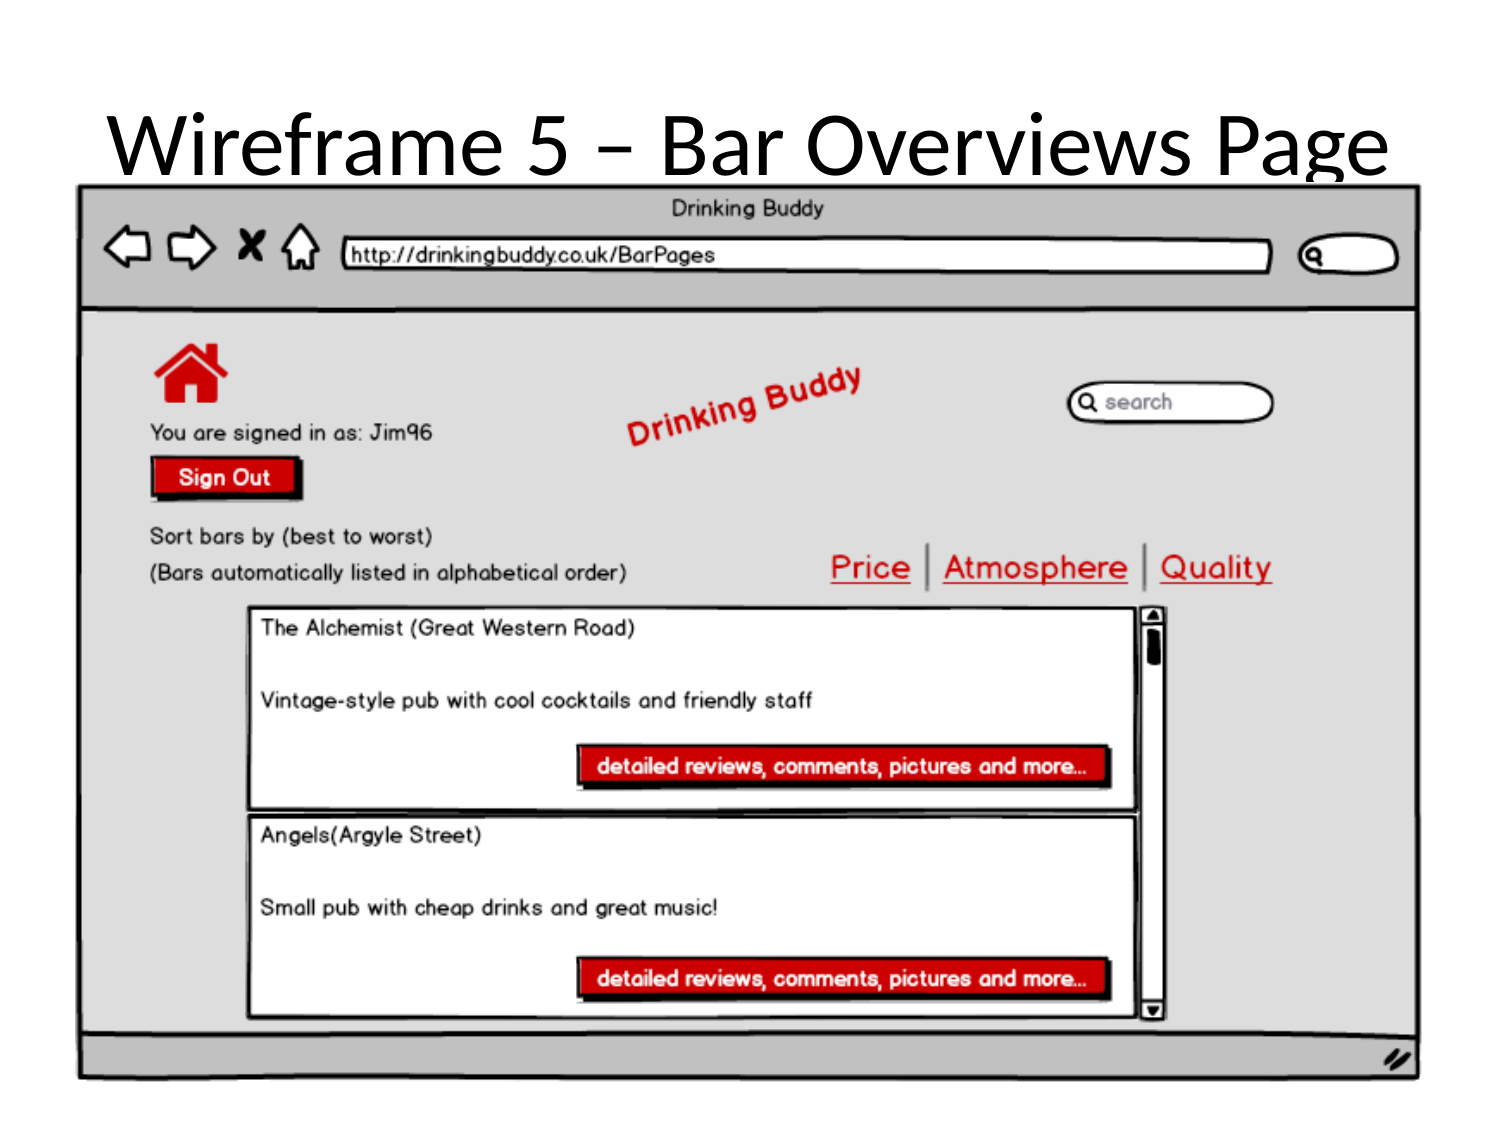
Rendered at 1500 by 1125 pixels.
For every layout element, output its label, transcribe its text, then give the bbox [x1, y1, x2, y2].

title Wireframe 5 – Bar Overviews Page [75, 45, 1425, 182]
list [74, 182, 1426, 1085]
